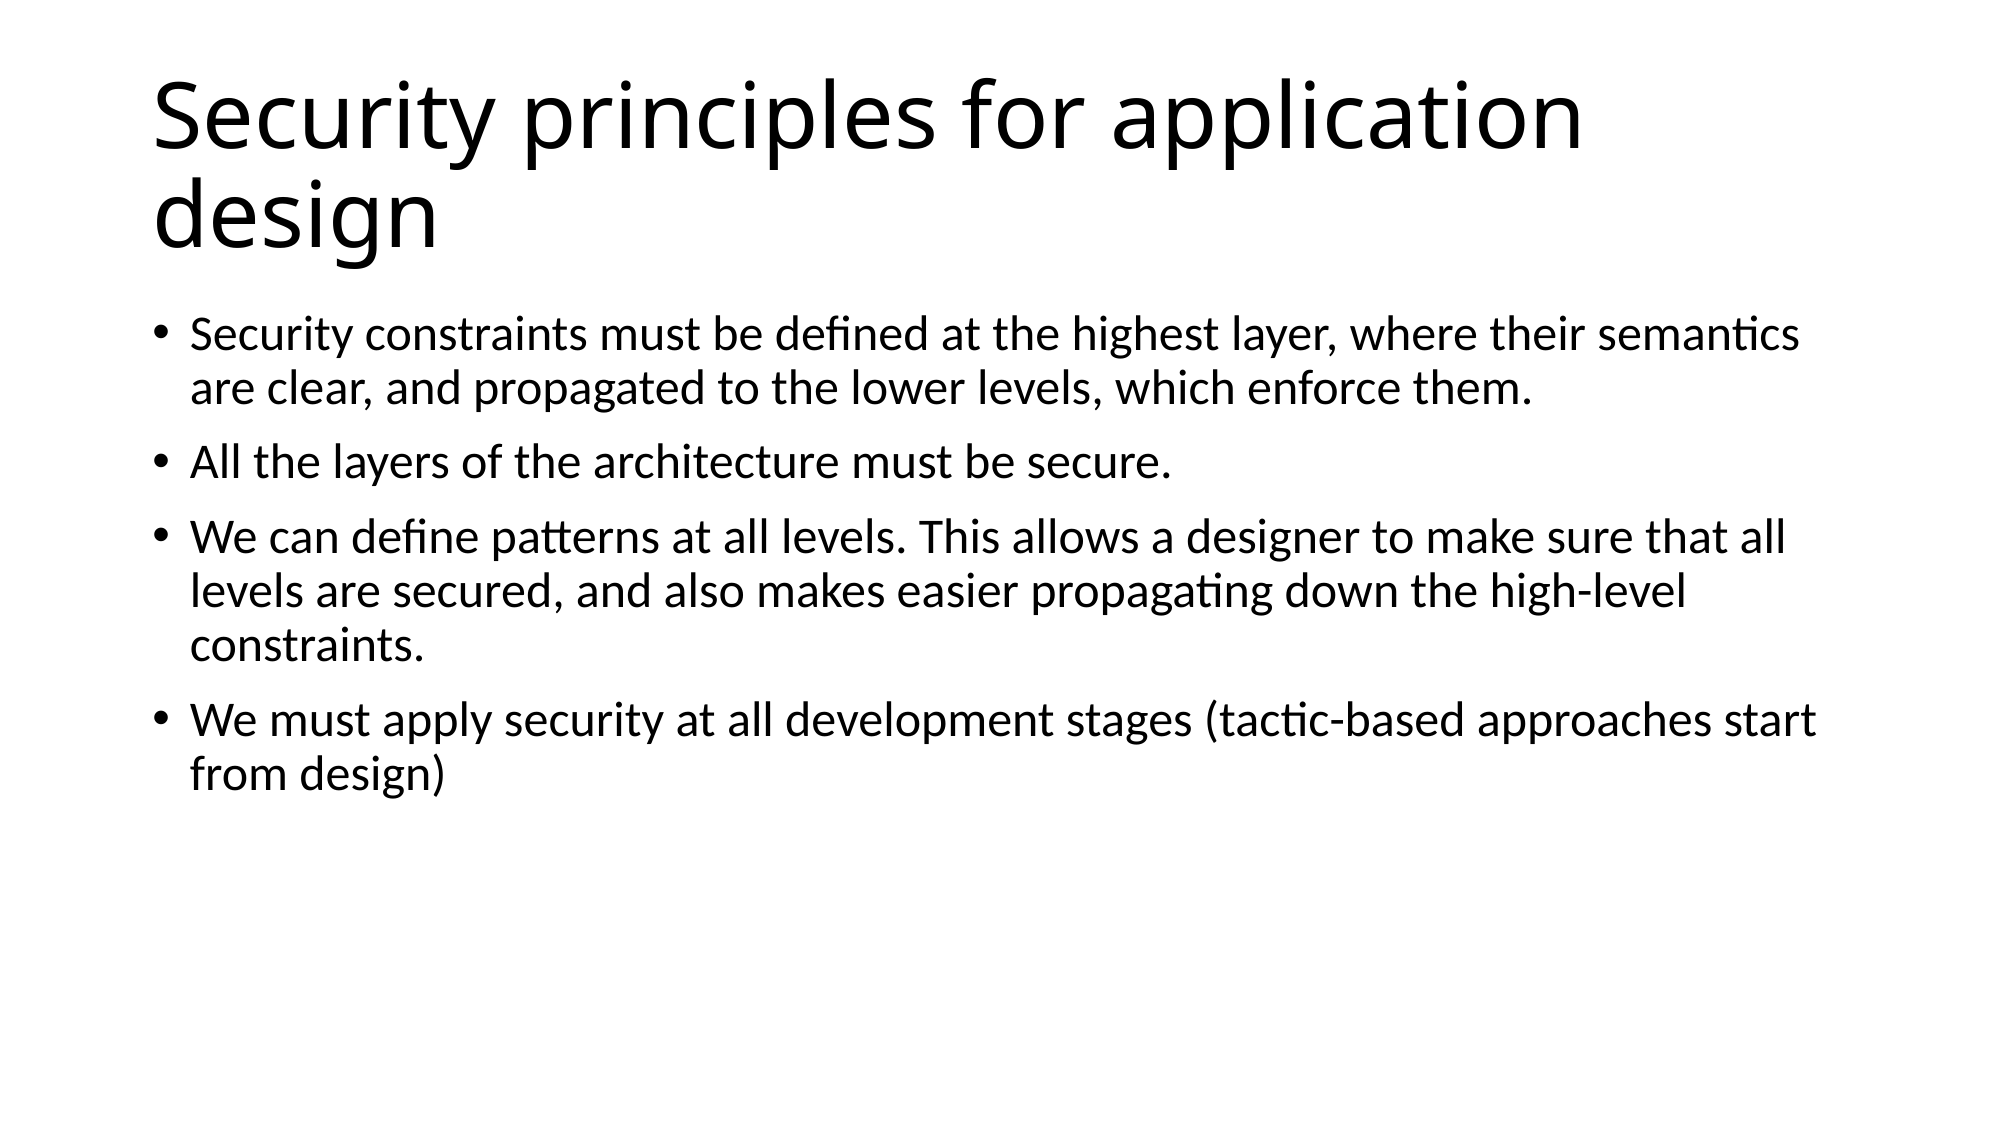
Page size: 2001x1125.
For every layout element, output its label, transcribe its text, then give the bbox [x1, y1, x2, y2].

list Security constraints must be defined at the highest layer, where their semantics are clear, and propagated to the lower levels, which enforce them. All the layers of the architecture must be secure. We can define patterns at all levels. This allows a designer to make sure that all levels are secured, and also makes easier propagating down the high-level constraints. We must apply security at all development stages (tactic-based approaches start from design) [137, 299, 1863, 1014]
title Security principles for application design [137, 59, 1863, 278]
